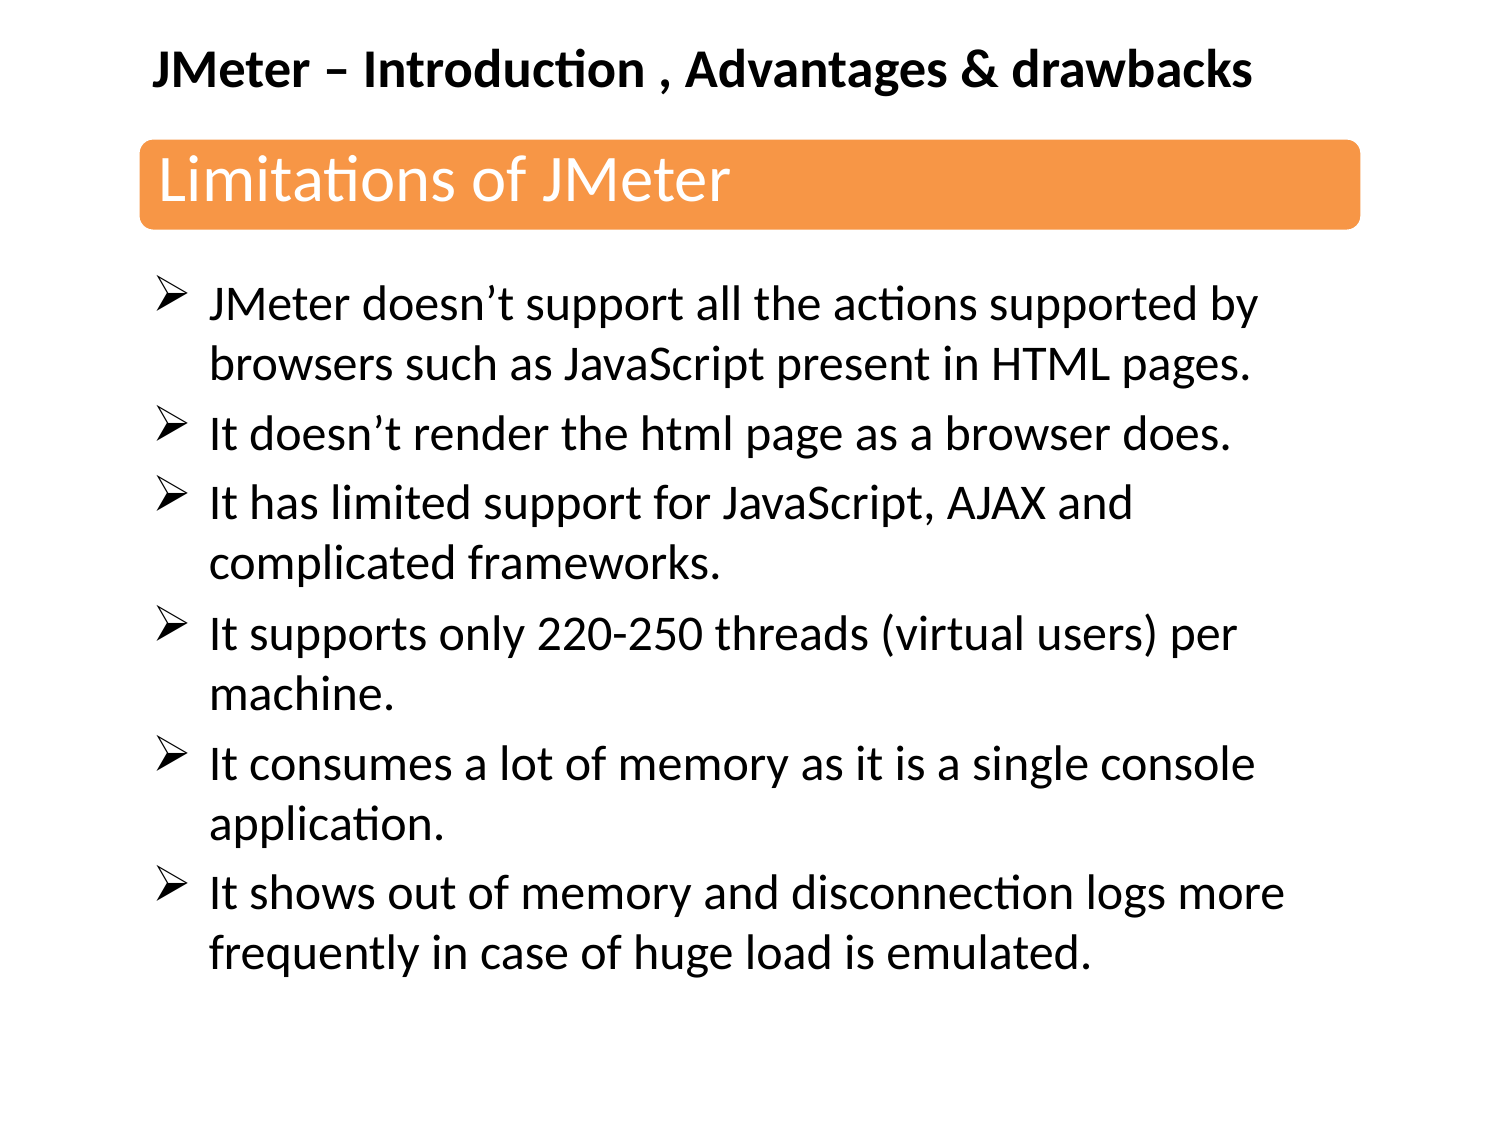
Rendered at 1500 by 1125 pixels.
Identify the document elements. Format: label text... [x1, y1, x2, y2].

subtitle JMeter doesn’t support all the actions supported by browsers such as JavaScript present in HTML pages. It doesn’t render the html page as a browser does. It has limited support for JavaScript, AJAX and complicated frameworks. It supports only 220-250 threads (virtual users) per machine. It consumes a lot of memory as it is a single console application. It shows out of memory and disconnection logs more frequently in case of huge load is emulated. [137, 282, 1357, 950]
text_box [137, 137, 1363, 276]
text_box JMeter – Introduction , Advantages & drawbacks [137, 24, 1338, 136]
